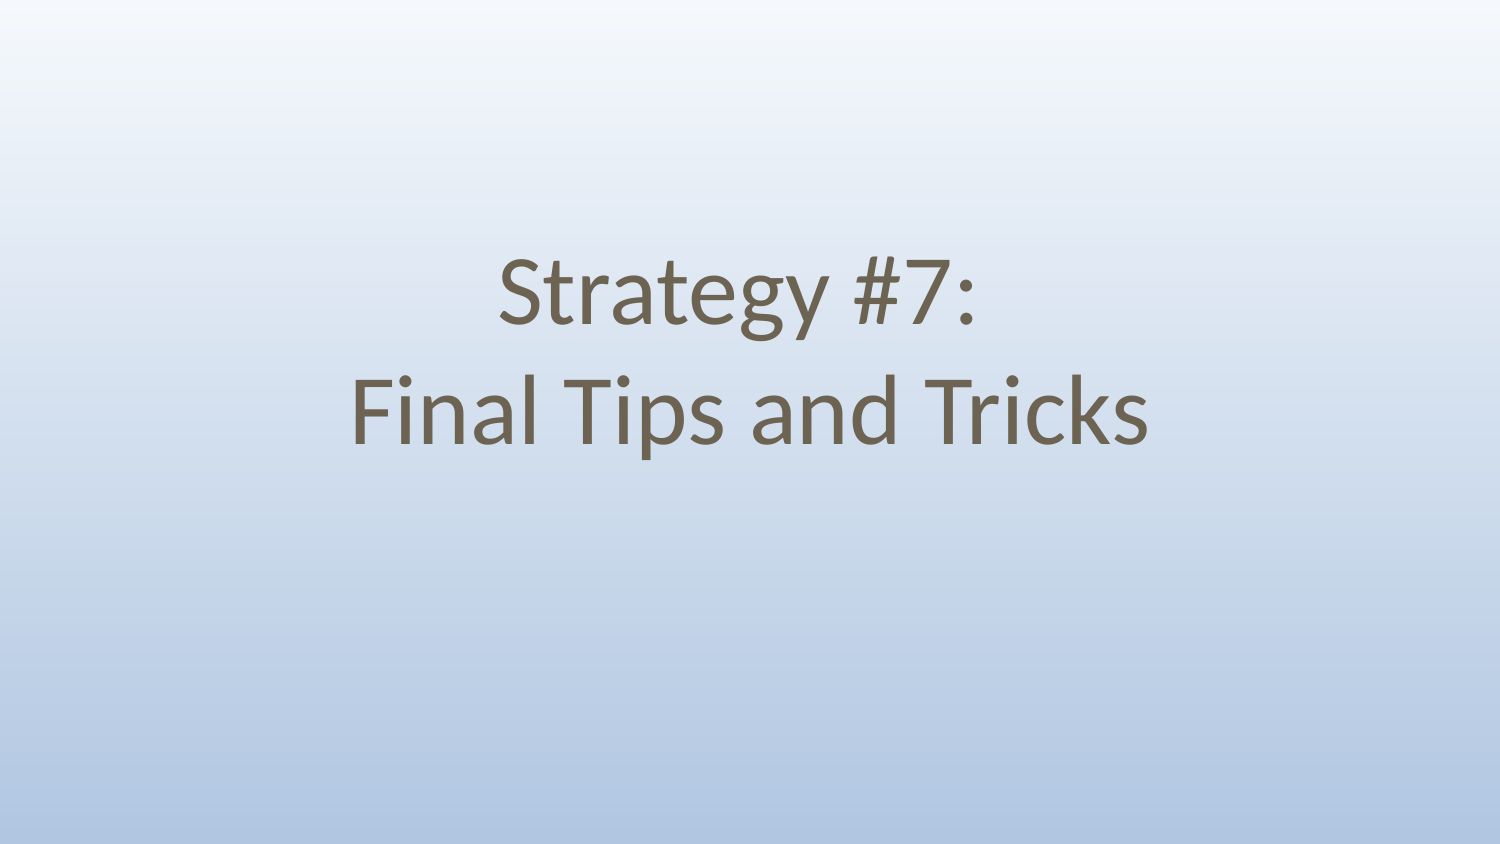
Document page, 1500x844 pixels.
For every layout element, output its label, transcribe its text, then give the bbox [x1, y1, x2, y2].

title Strategy #7: Final Tips and Tricks [112, 282, 1388, 408]
